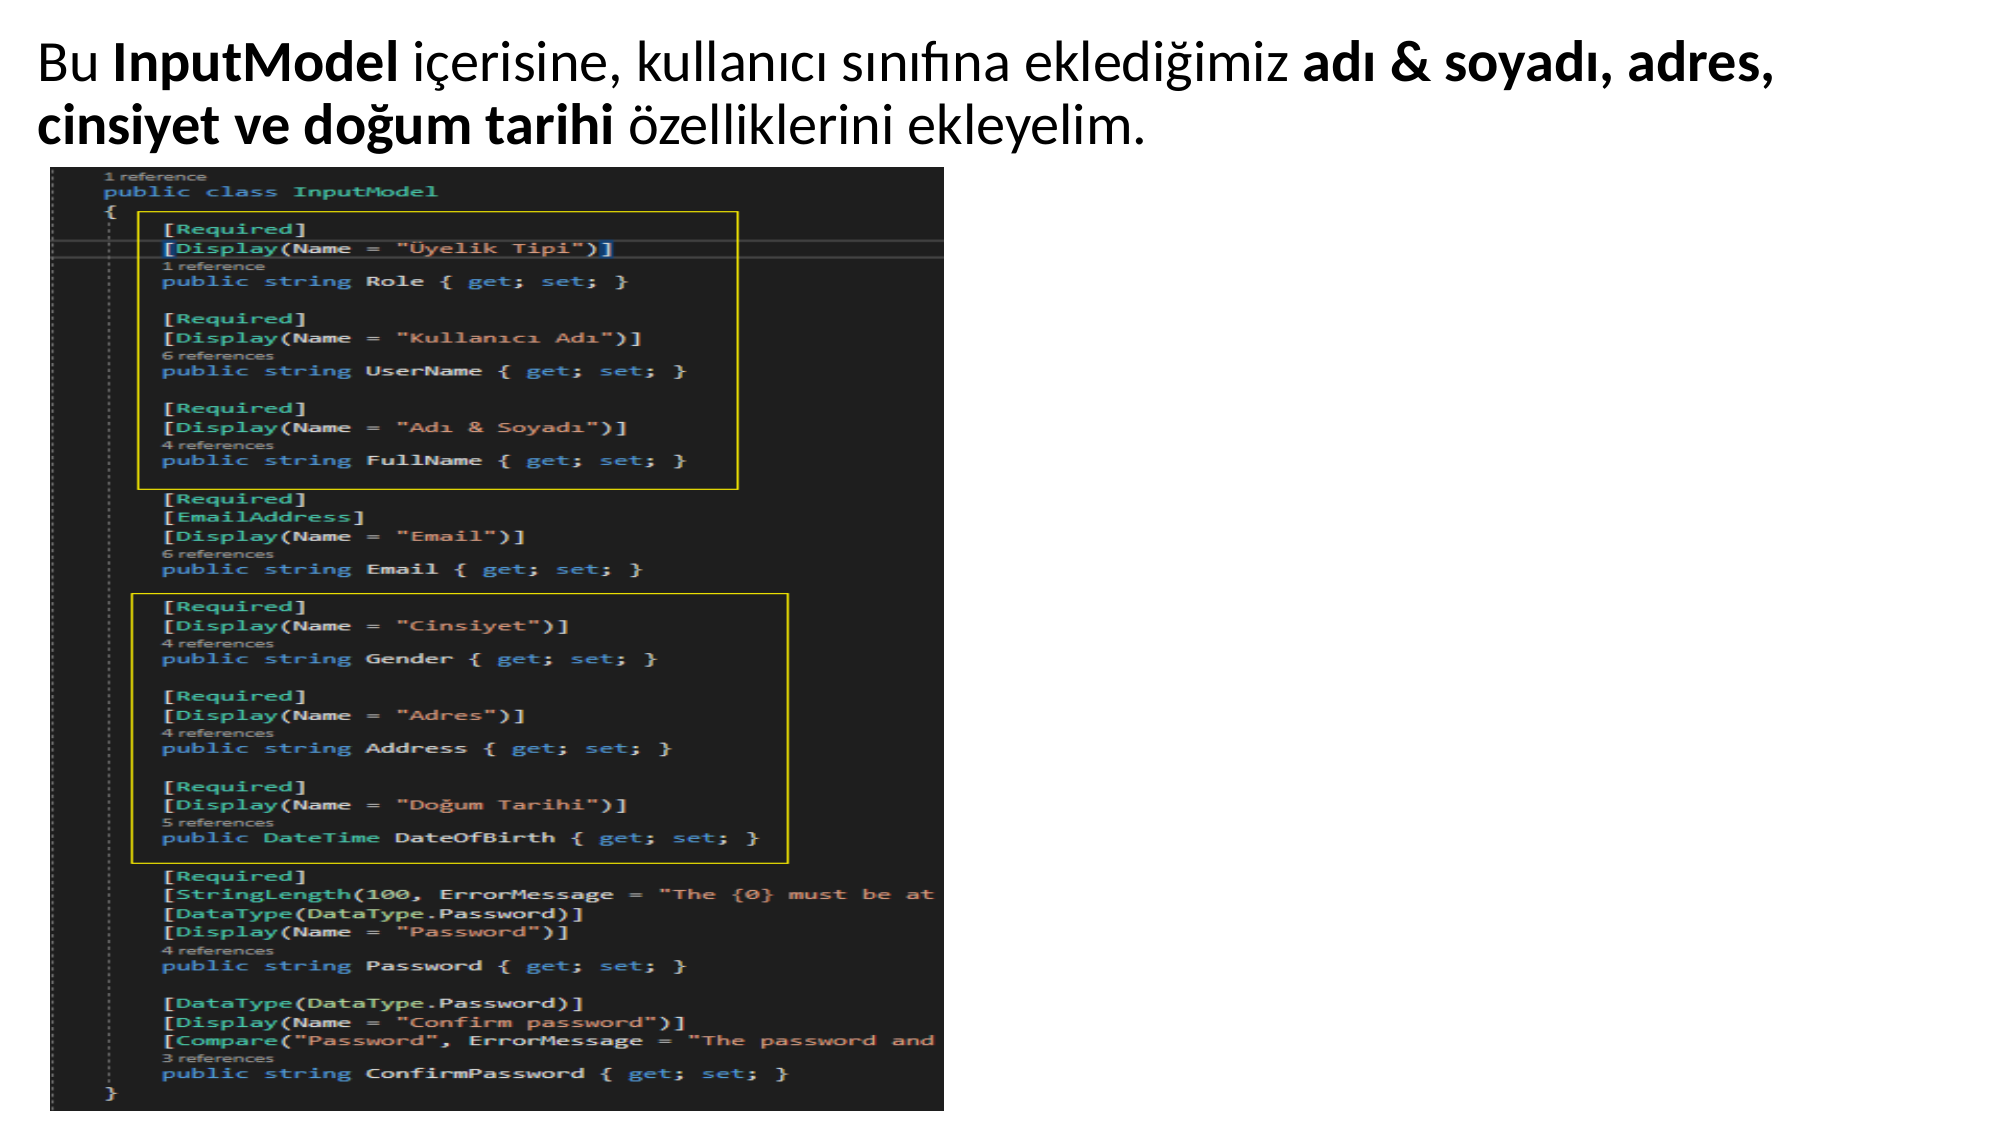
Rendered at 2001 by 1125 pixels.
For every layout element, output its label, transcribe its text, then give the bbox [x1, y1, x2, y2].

picture [50, 167, 944, 1111]
list Bu InputModel içerisine, kullanıcı sınıfına eklediğimiz adı & soyadı, adres, cinsiyet ve doğum tarihi özelliklerini ekleyelim. [22, 23, 1982, 1111]
